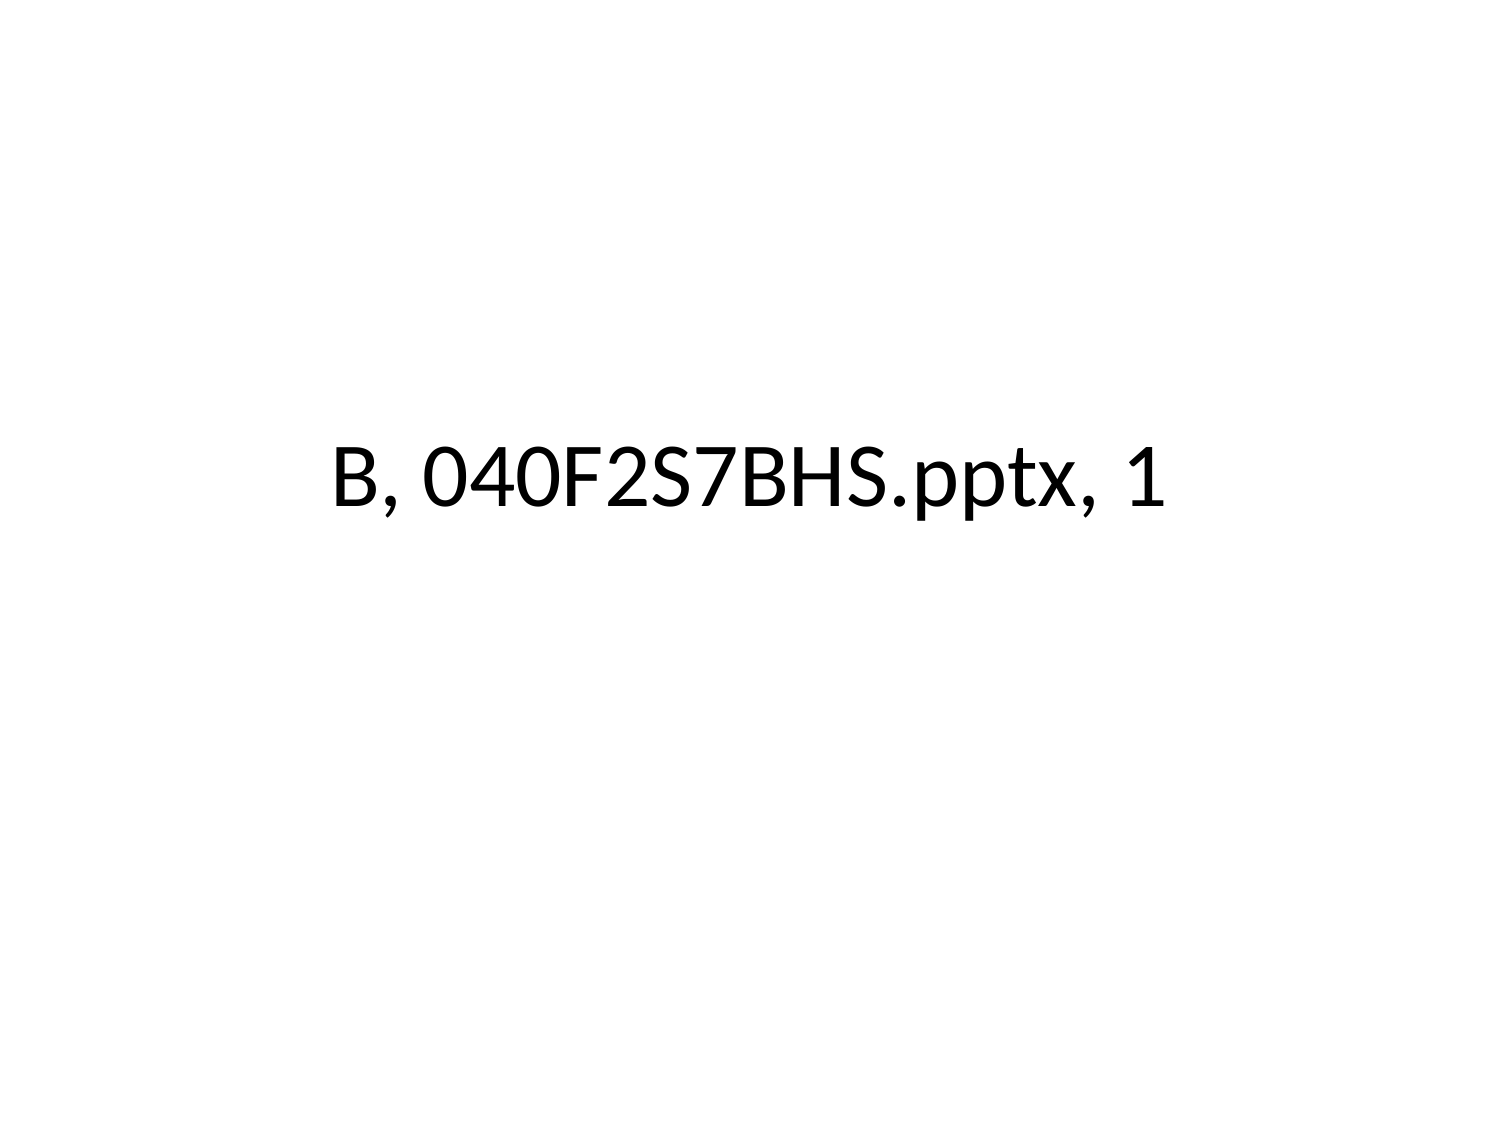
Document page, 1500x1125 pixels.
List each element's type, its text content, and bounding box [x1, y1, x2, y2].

title B, 040F2S7BHS.pptx, 1 [112, 349, 1388, 591]
